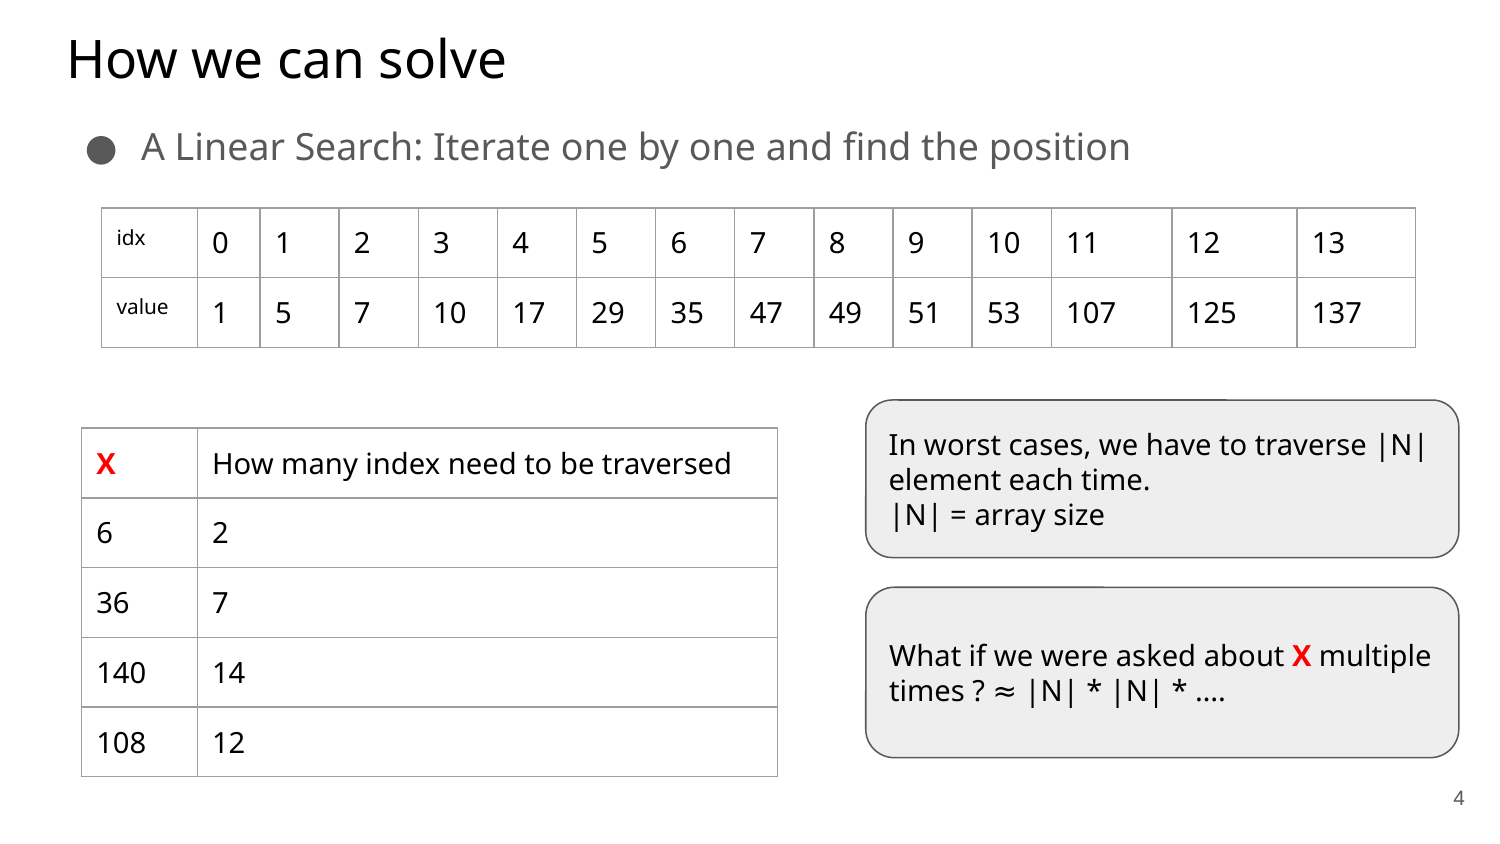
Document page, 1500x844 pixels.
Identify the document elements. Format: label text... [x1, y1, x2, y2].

table_cell 49 [815, 278, 892, 347]
table_header 0 [198, 209, 259, 277]
table_cell 107 [1052, 278, 1171, 347]
table_cell 47 [735, 278, 813, 347]
title How we can solve [51, 10, 1449, 101]
table_cell 35 [656, 278, 734, 347]
table_cell 125 [1173, 278, 1296, 347]
table_header 3 [419, 209, 497, 277]
table_header 9 [894, 209, 971, 277]
text_box What if we were asked about X multiple times ? ≈ |N| * |N| * …. [865, 587, 1459, 758]
table_cell 140 [82, 638, 197, 706]
table_cell 10 [419, 278, 497, 347]
table_cell 5 [261, 278, 338, 347]
table_header 8 [815, 209, 892, 277]
table_cell value [102, 278, 197, 347]
table_cell 51 [894, 278, 971, 347]
table_cell 108 [82, 708, 197, 776]
table_header 12 [1173, 209, 1296, 277]
table_cell 6 [82, 499, 197, 567]
table_cell 17 [498, 278, 576, 347]
table_cell 137 [1298, 278, 1415, 347]
table_header How many index need to be traversed [198, 429, 777, 497]
table_header 11 [1052, 209, 1171, 277]
table_header 6 [656, 209, 734, 277]
table_header 5 [577, 209, 655, 277]
list A Linear Search: Iterate one by one and find the position [51, 101, 1449, 662]
table_header 13 [1298, 209, 1415, 277]
table_header idx [102, 209, 197, 277]
table_cell 36 [82, 568, 197, 637]
slide_number ‹#› [1389, 764, 1480, 830]
table_header 1 [261, 209, 338, 277]
table_header 4 [498, 209, 576, 277]
table_cell 53 [973, 278, 1051, 347]
table_cell 14 [198, 638, 777, 706]
table_cell 1 [198, 278, 259, 347]
table_header 7 [735, 209, 813, 277]
table_cell 7 [198, 568, 777, 637]
table_header 2 [340, 209, 418, 277]
table_header X [82, 429, 197, 497]
table_cell 2 [198, 499, 777, 567]
table_cell 29 [577, 278, 655, 347]
table_cell 7 [340, 278, 418, 347]
text_box In worst cases, we have to traverse |N| element each time. |N| = array size [865, 399, 1459, 558]
table_cell 12 [198, 708, 777, 776]
table_header 10 [973, 209, 1051, 277]
